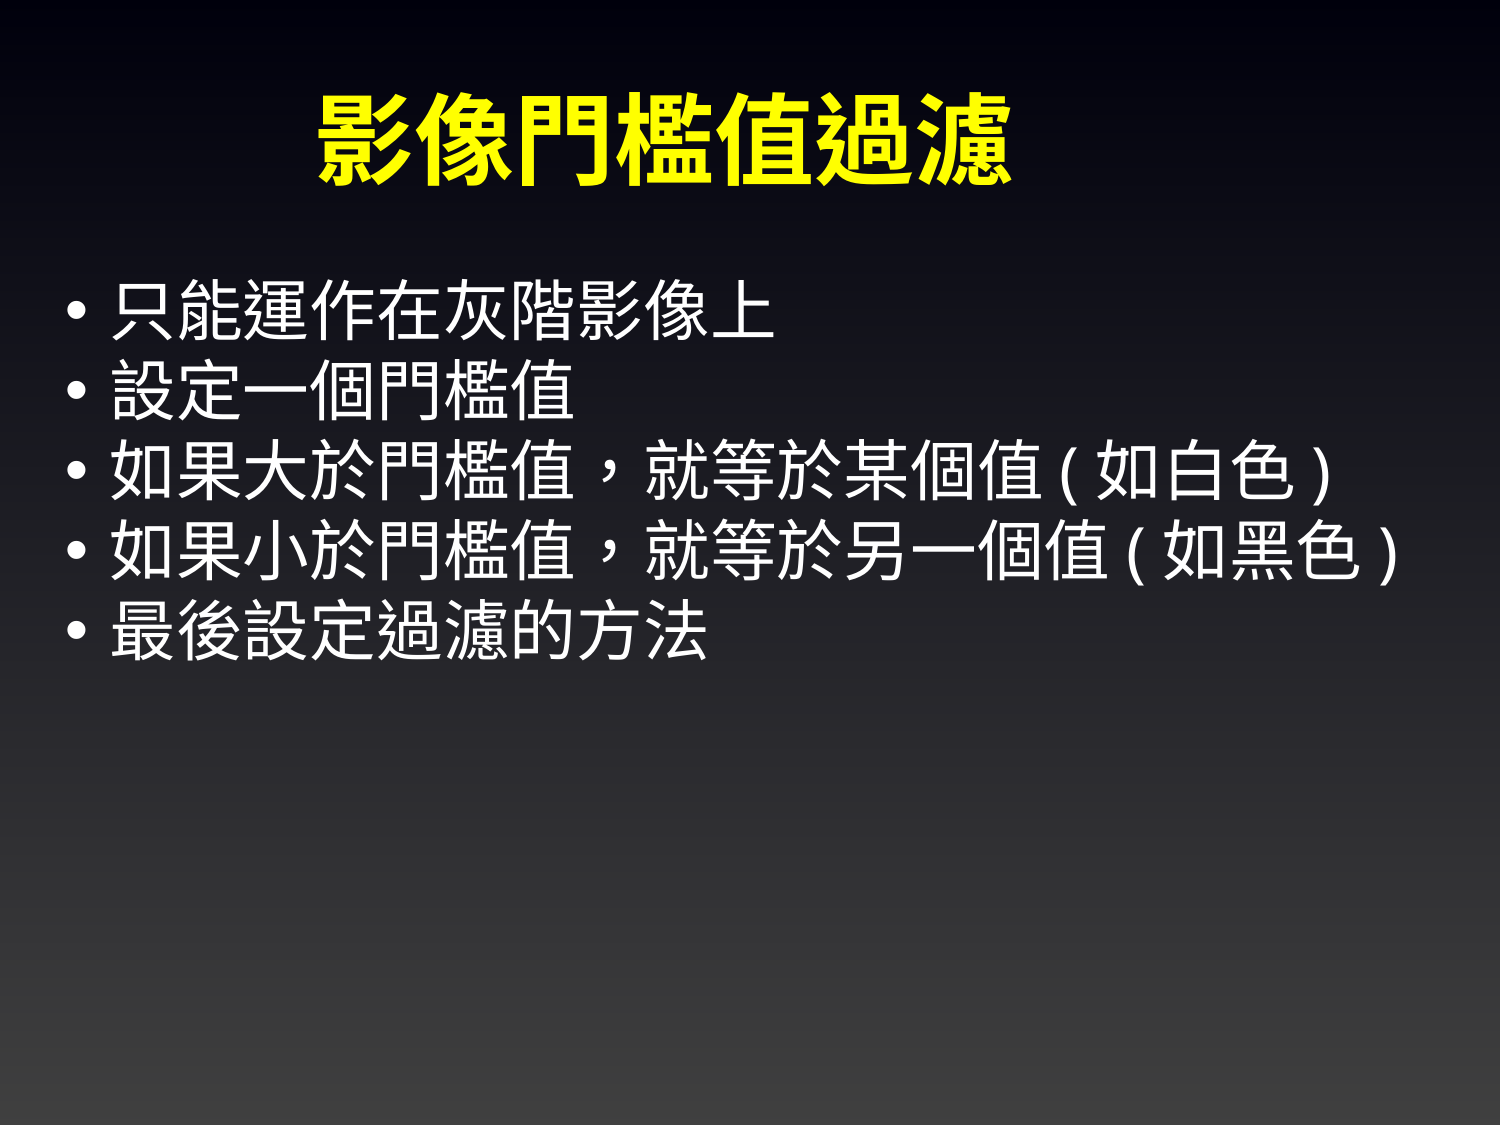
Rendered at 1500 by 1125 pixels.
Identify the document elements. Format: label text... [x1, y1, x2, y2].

text_box 只能運作在灰階影像上 設定一個門檻值 如果大於門檻值，就等於某個值(如白色) 如果小於門檻值，就等於另一個值(如黑色) 最後設定過濾的方法 [50, 261, 1450, 757]
text_box 影像門檻值過濾 [300, 49, 1175, 213]
